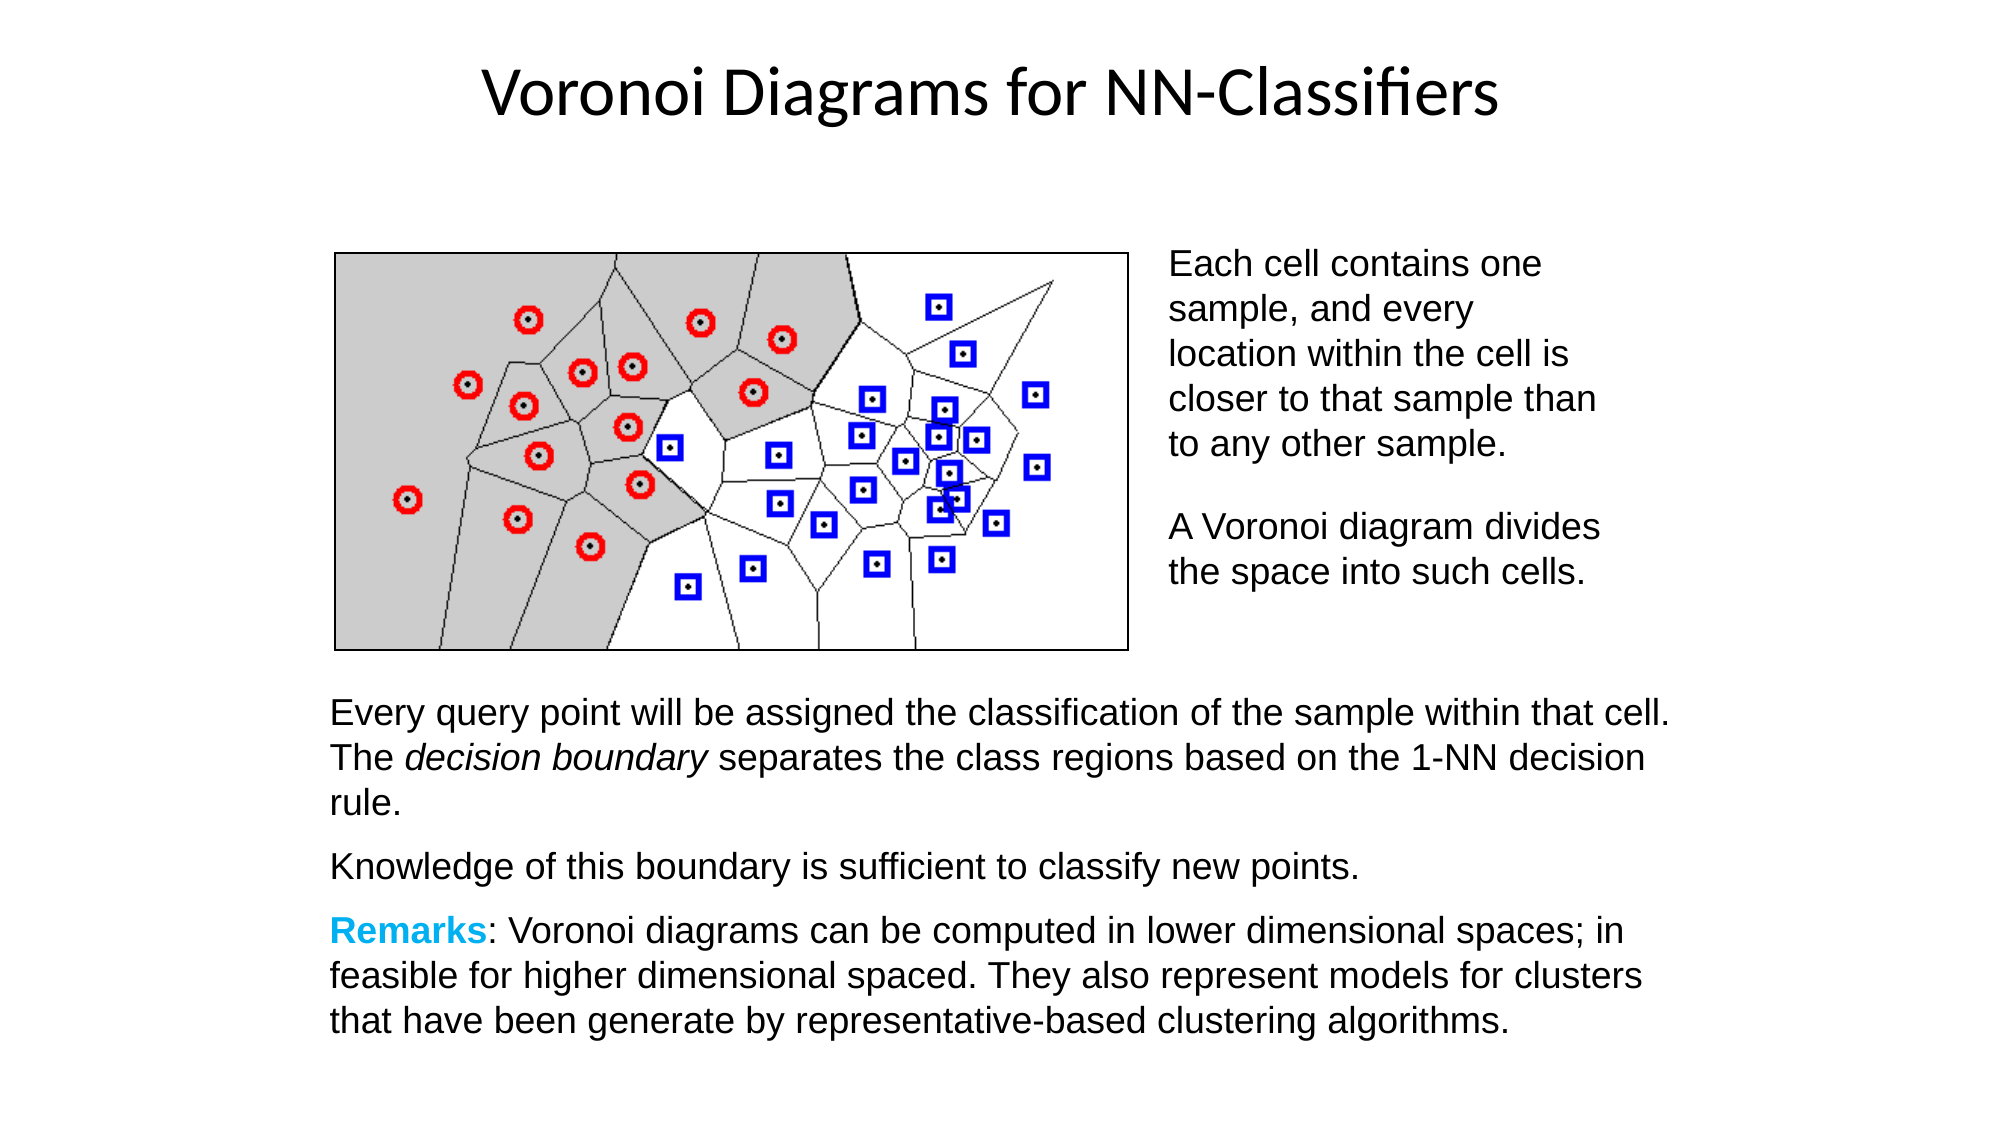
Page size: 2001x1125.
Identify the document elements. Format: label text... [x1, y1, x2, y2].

title Voronoi Diagrams for NN-Classifiers [312, 37, 1671, 138]
text_box Each cell contains one sample, and every location within the cell is closer to that sample than to any other sample. A Voronoi diagram divides the space into such cells. [1153, 231, 1626, 599]
text_box Every query point will be assigned the classification of the sample within that cell. The decision boundary separates the class regions based on the 1-NN decision rule. Knowledge of this boundary is sufficient to classify new points. Remarks: Voronoi diagrams can be computed in lower dimensional spaces; in feasible for higher dimensional spaced. They also represent models for clusters that have been generate by representative-based clustering algorithms. [314, 680, 1689, 1048]
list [335, 253, 1128, 649]
